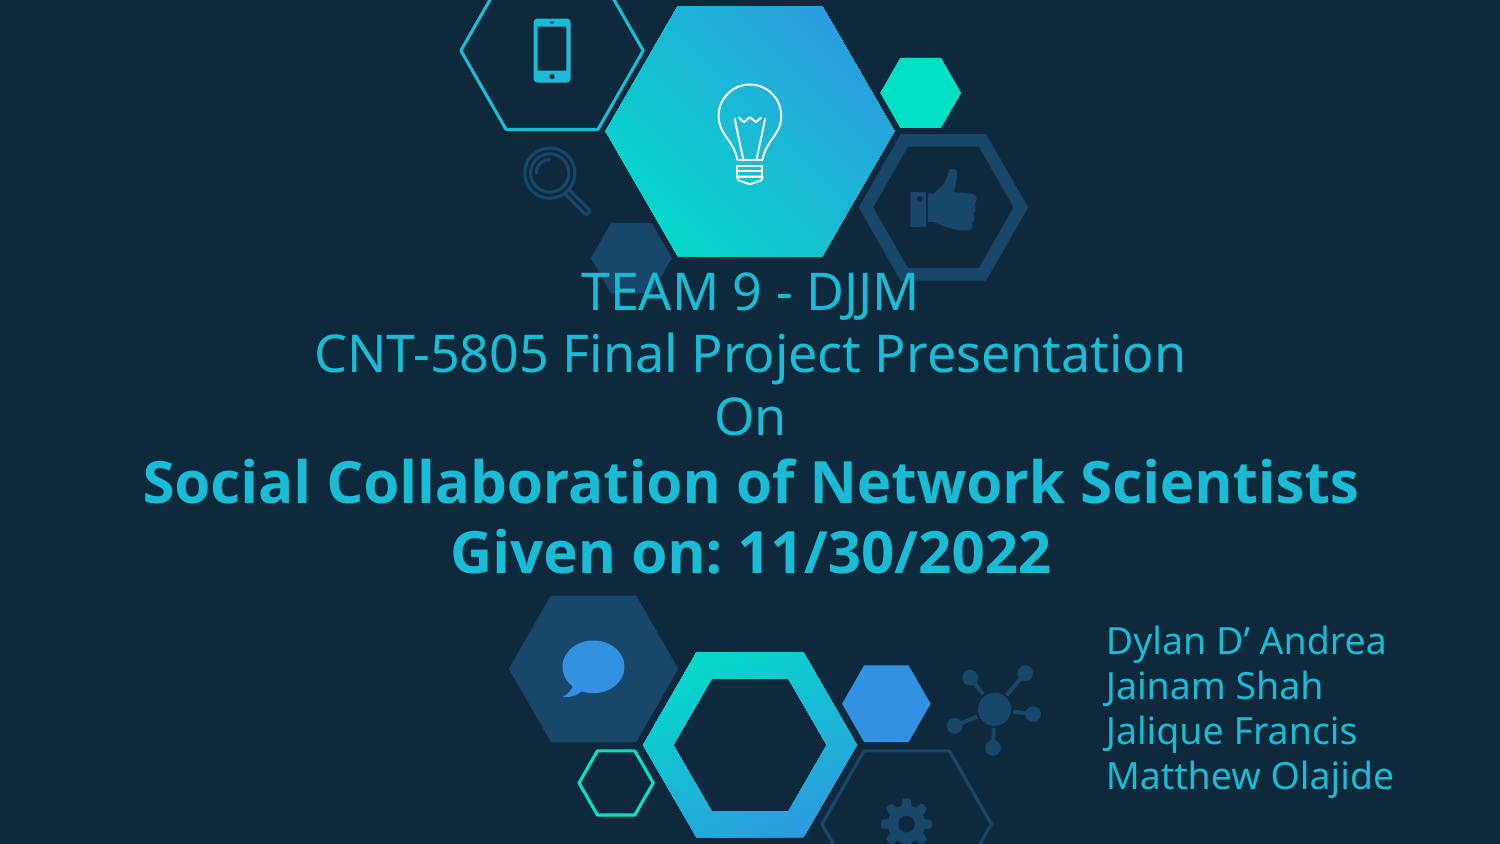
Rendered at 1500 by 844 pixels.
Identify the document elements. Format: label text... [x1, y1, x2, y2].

title TEAM 9 - DJJM CNT-5805 Final Project Presentation On Social Collaboration of Network Scientists Given on: 11/30/2022 [11, 264, 1490, 579]
text_box Dylan D’ Andrea Jainam Shah Jalique Francis Matthew Olajide [1090, 601, 1472, 812]
